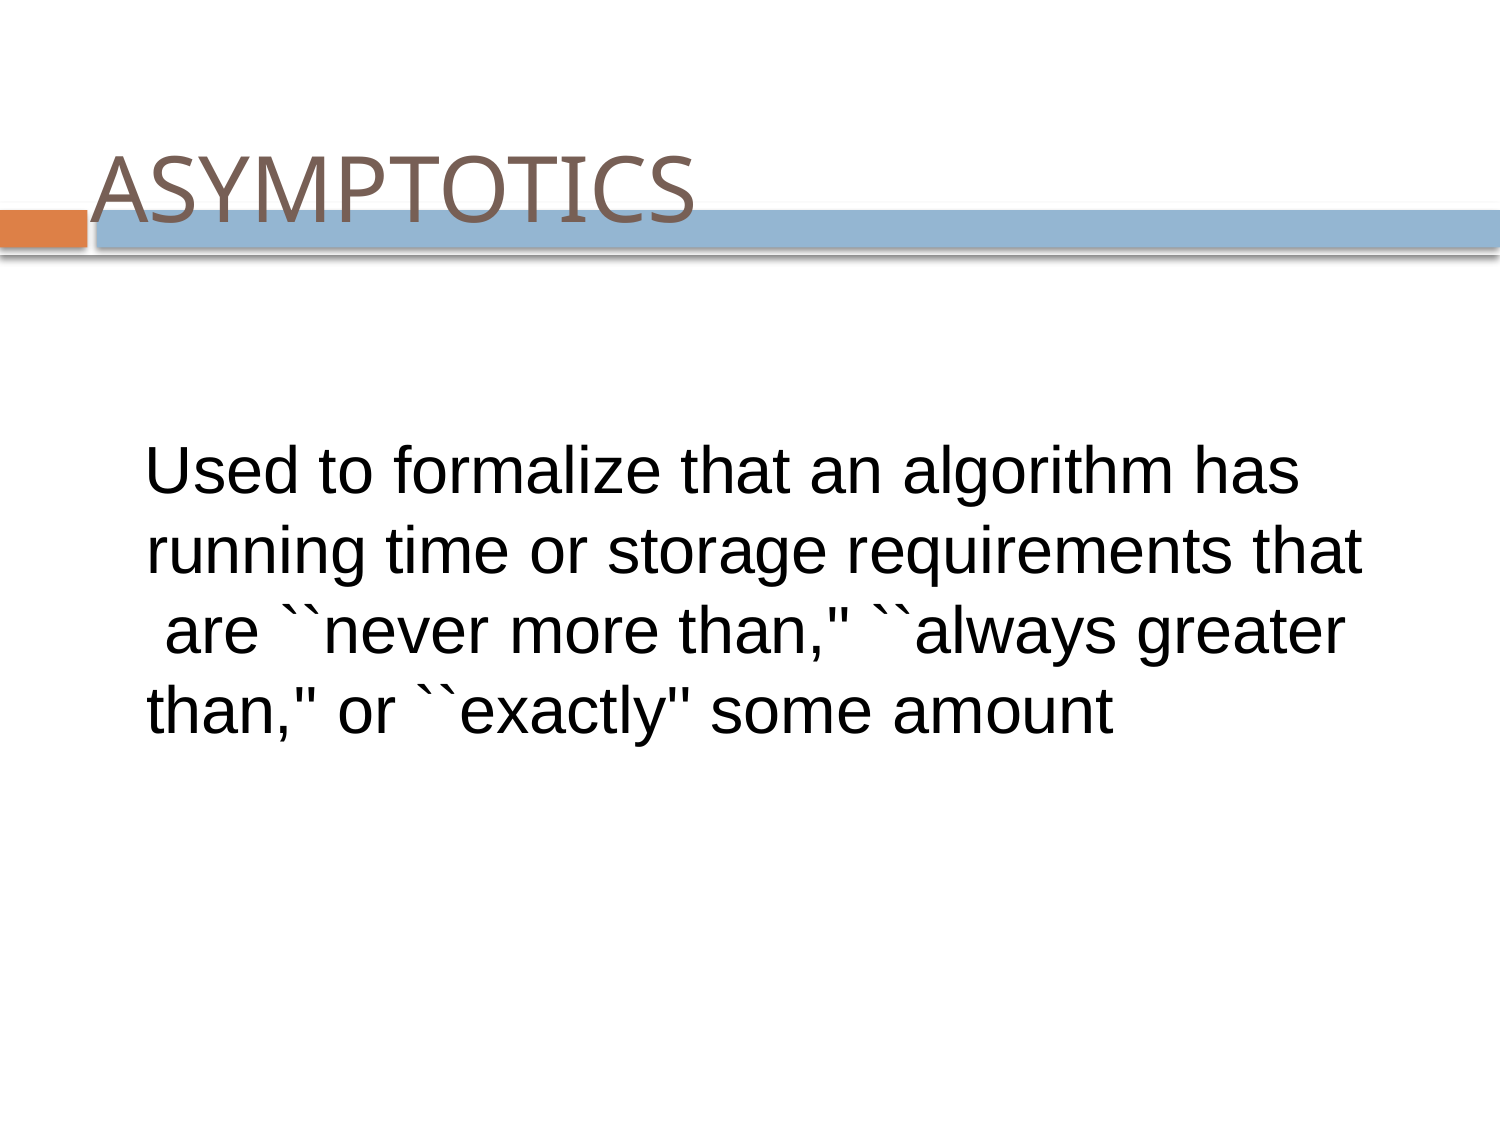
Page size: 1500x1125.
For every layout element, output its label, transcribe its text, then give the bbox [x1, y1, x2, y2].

title ASYMPTOTICS [87, 90, 750, 281]
text_box Used to formalize that an algorithm has running time or storage requirements that are ``never more than,'' ``always greater than,'' or ``exactly'' some amount [143, 424, 1369, 747]
